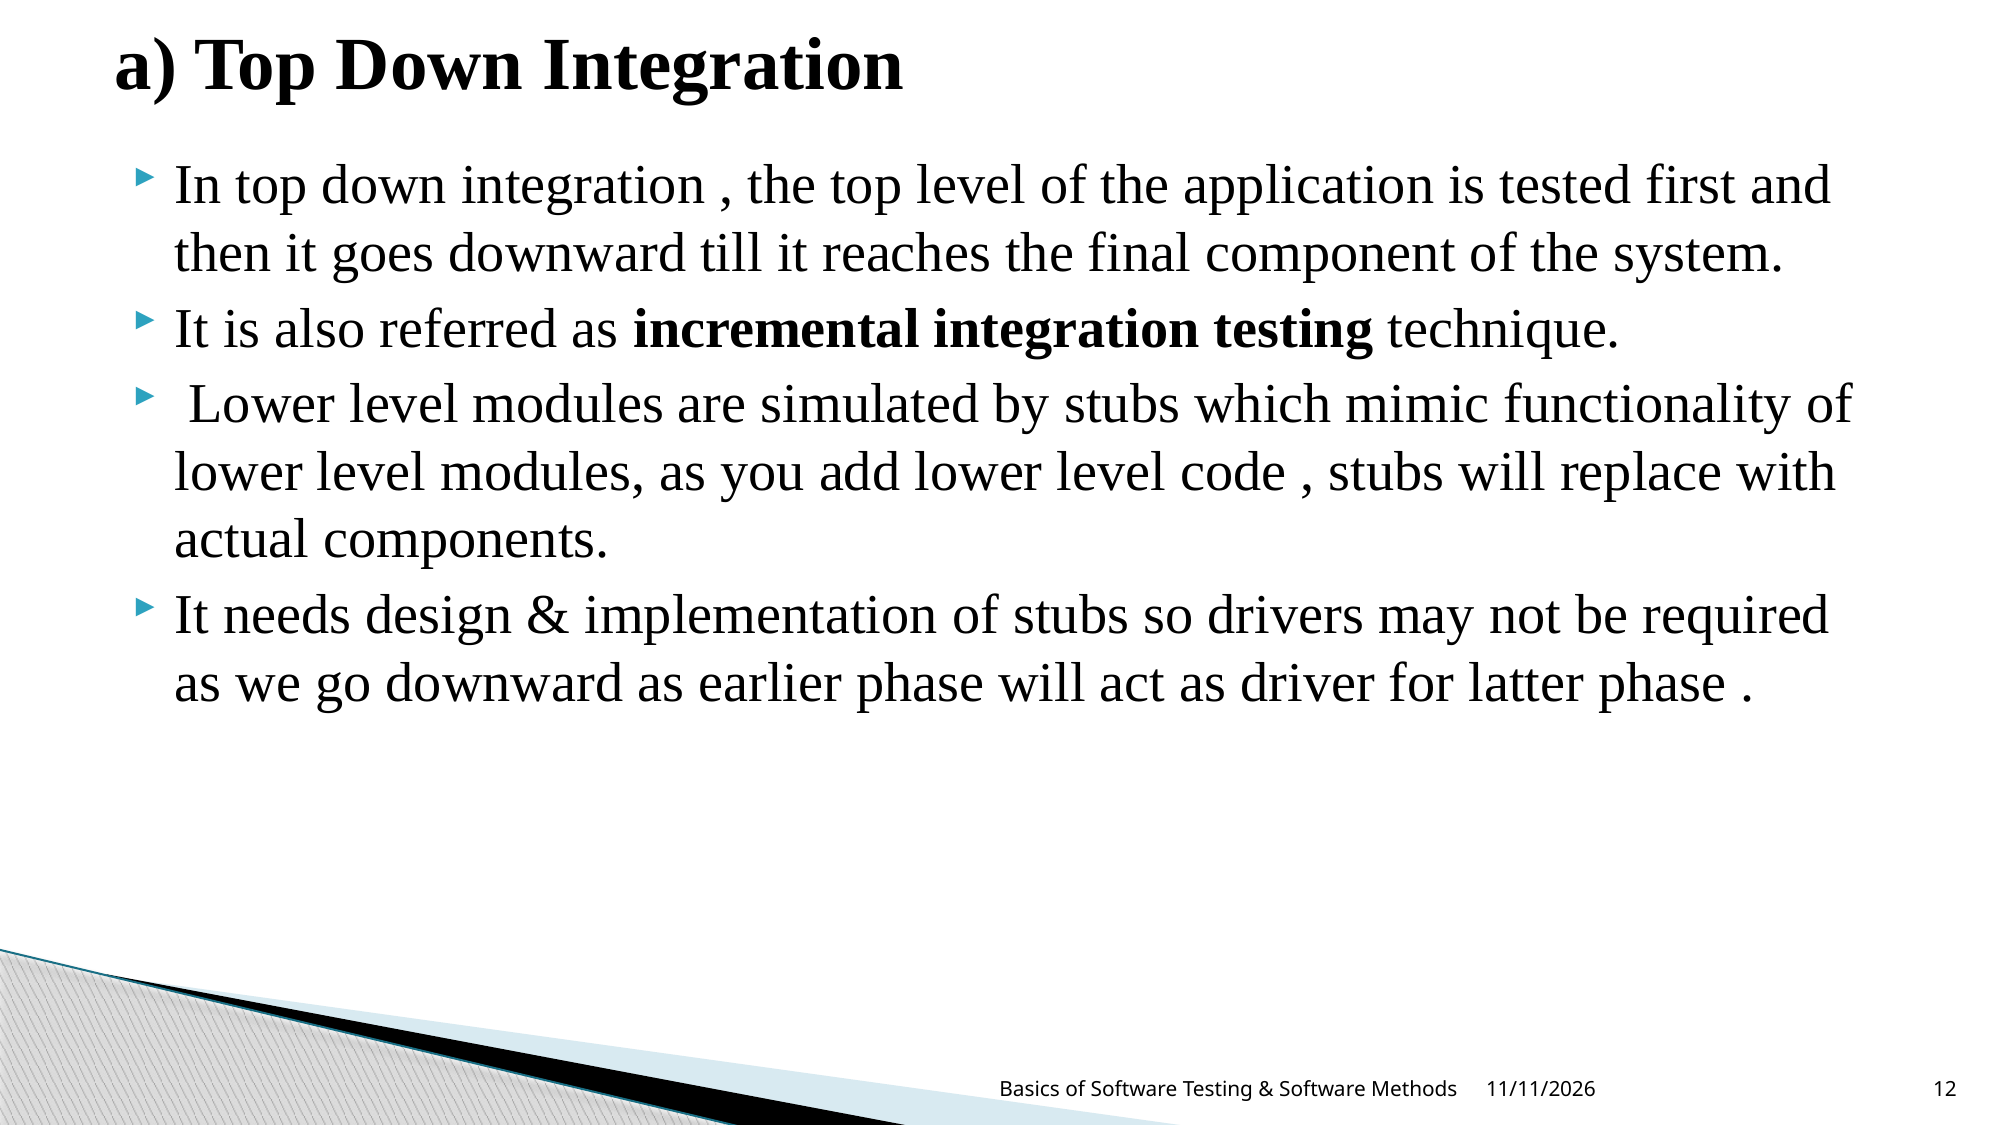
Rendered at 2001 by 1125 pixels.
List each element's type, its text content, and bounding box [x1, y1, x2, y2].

title a) Top Down Integration [99, 45, 1900, 134]
footer Basics of Software Testing & Software Methods [957, 1051, 1473, 1112]
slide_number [1473, 1051, 1891, 1112]
slide_number 12 [1891, 1051, 1972, 1112]
list In top down integration , the top level of the application is tested first and then it goes downward till it reaches the final component of the system. It is also referred as incremental integration testing technique. Lower level modules are simulated by stubs which mimic functionality of lower level modules, as you add lower level code , stubs will replace with actual components. It needs design & implementation of stubs so drivers may not be required as we go downward as earlier phase will act as driver for latter phase . [99, 140, 1900, 867]
